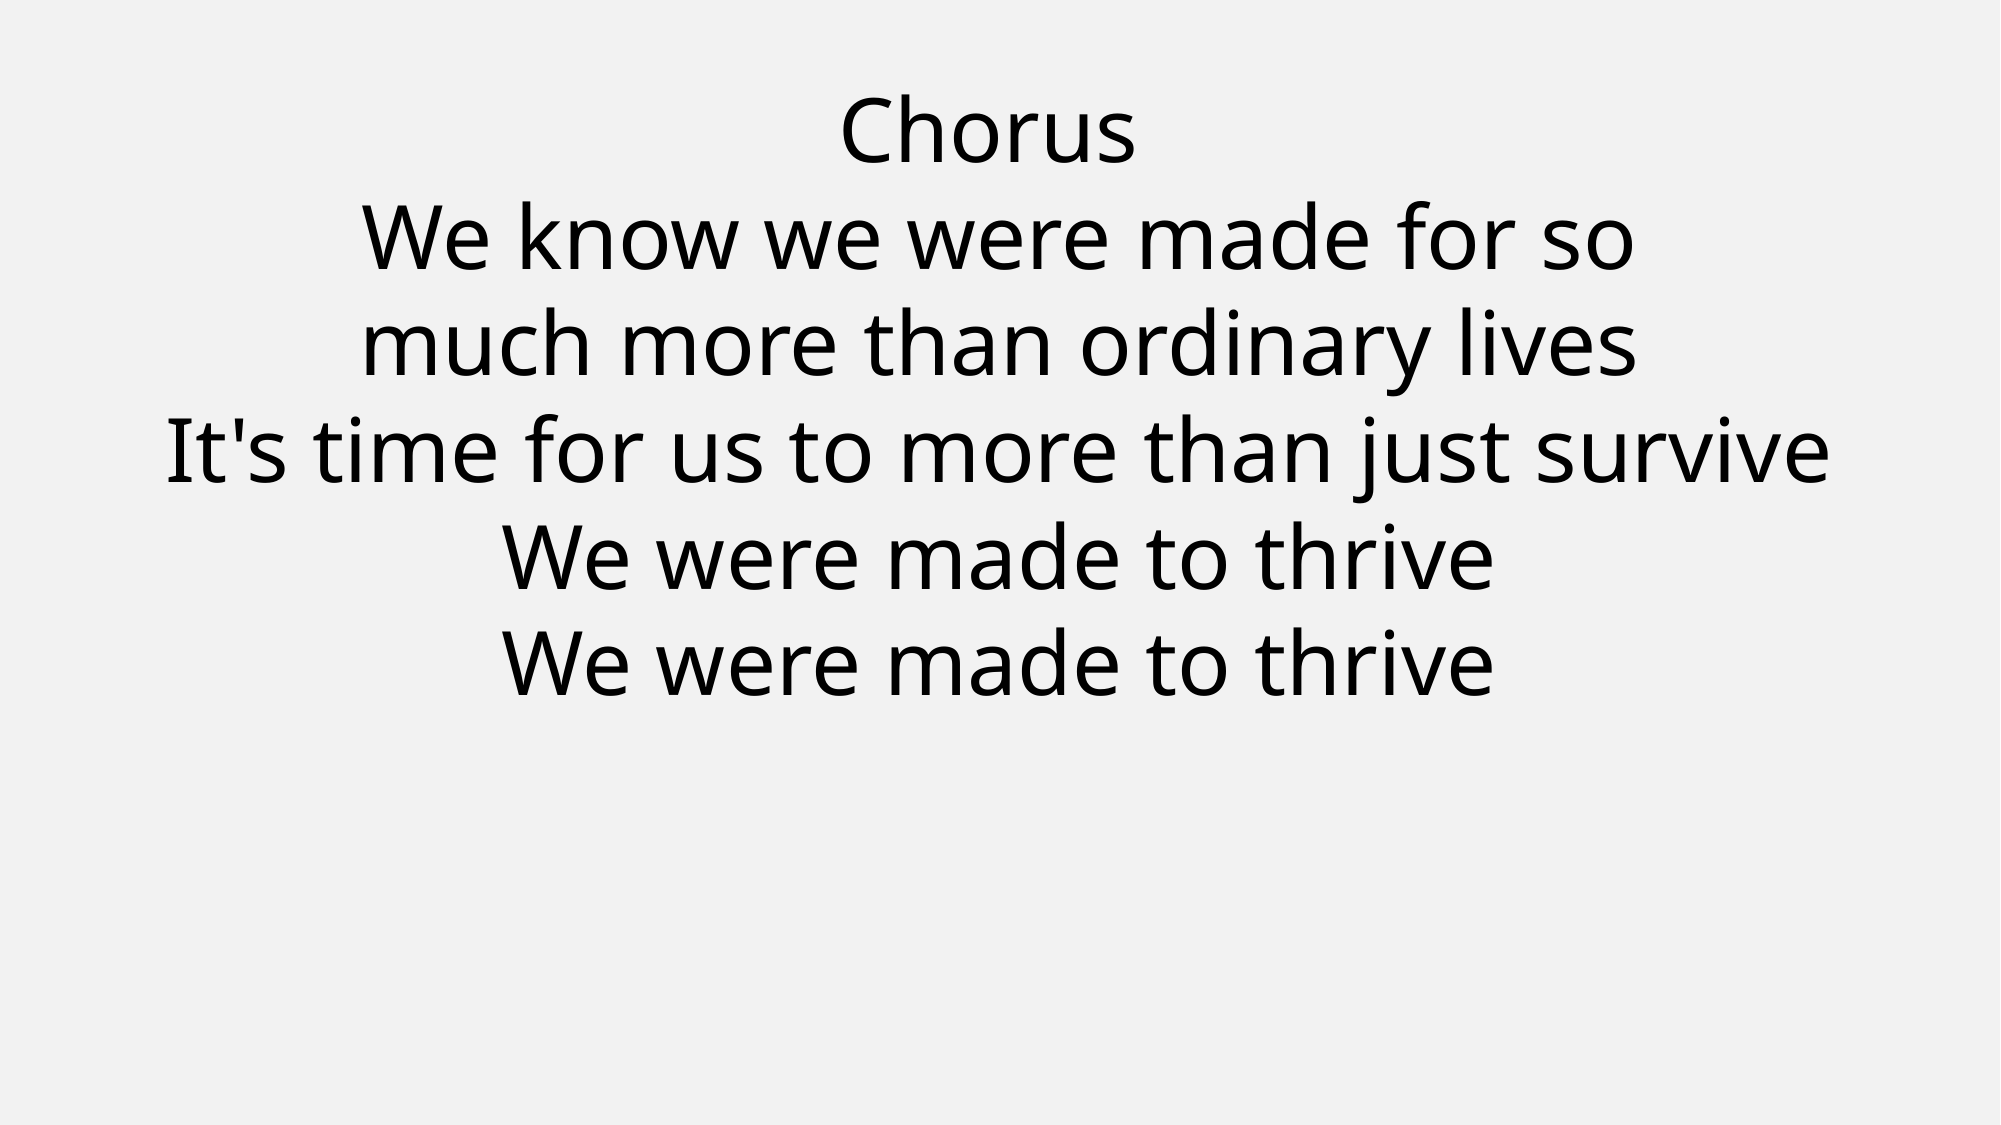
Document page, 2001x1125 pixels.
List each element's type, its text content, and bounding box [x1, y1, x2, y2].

text_box Chorus We know we were made for so much more than ordinary lives It's time for us to more than just survive We were made to thrive We were made to thrive [99, 68, 1901, 719]
